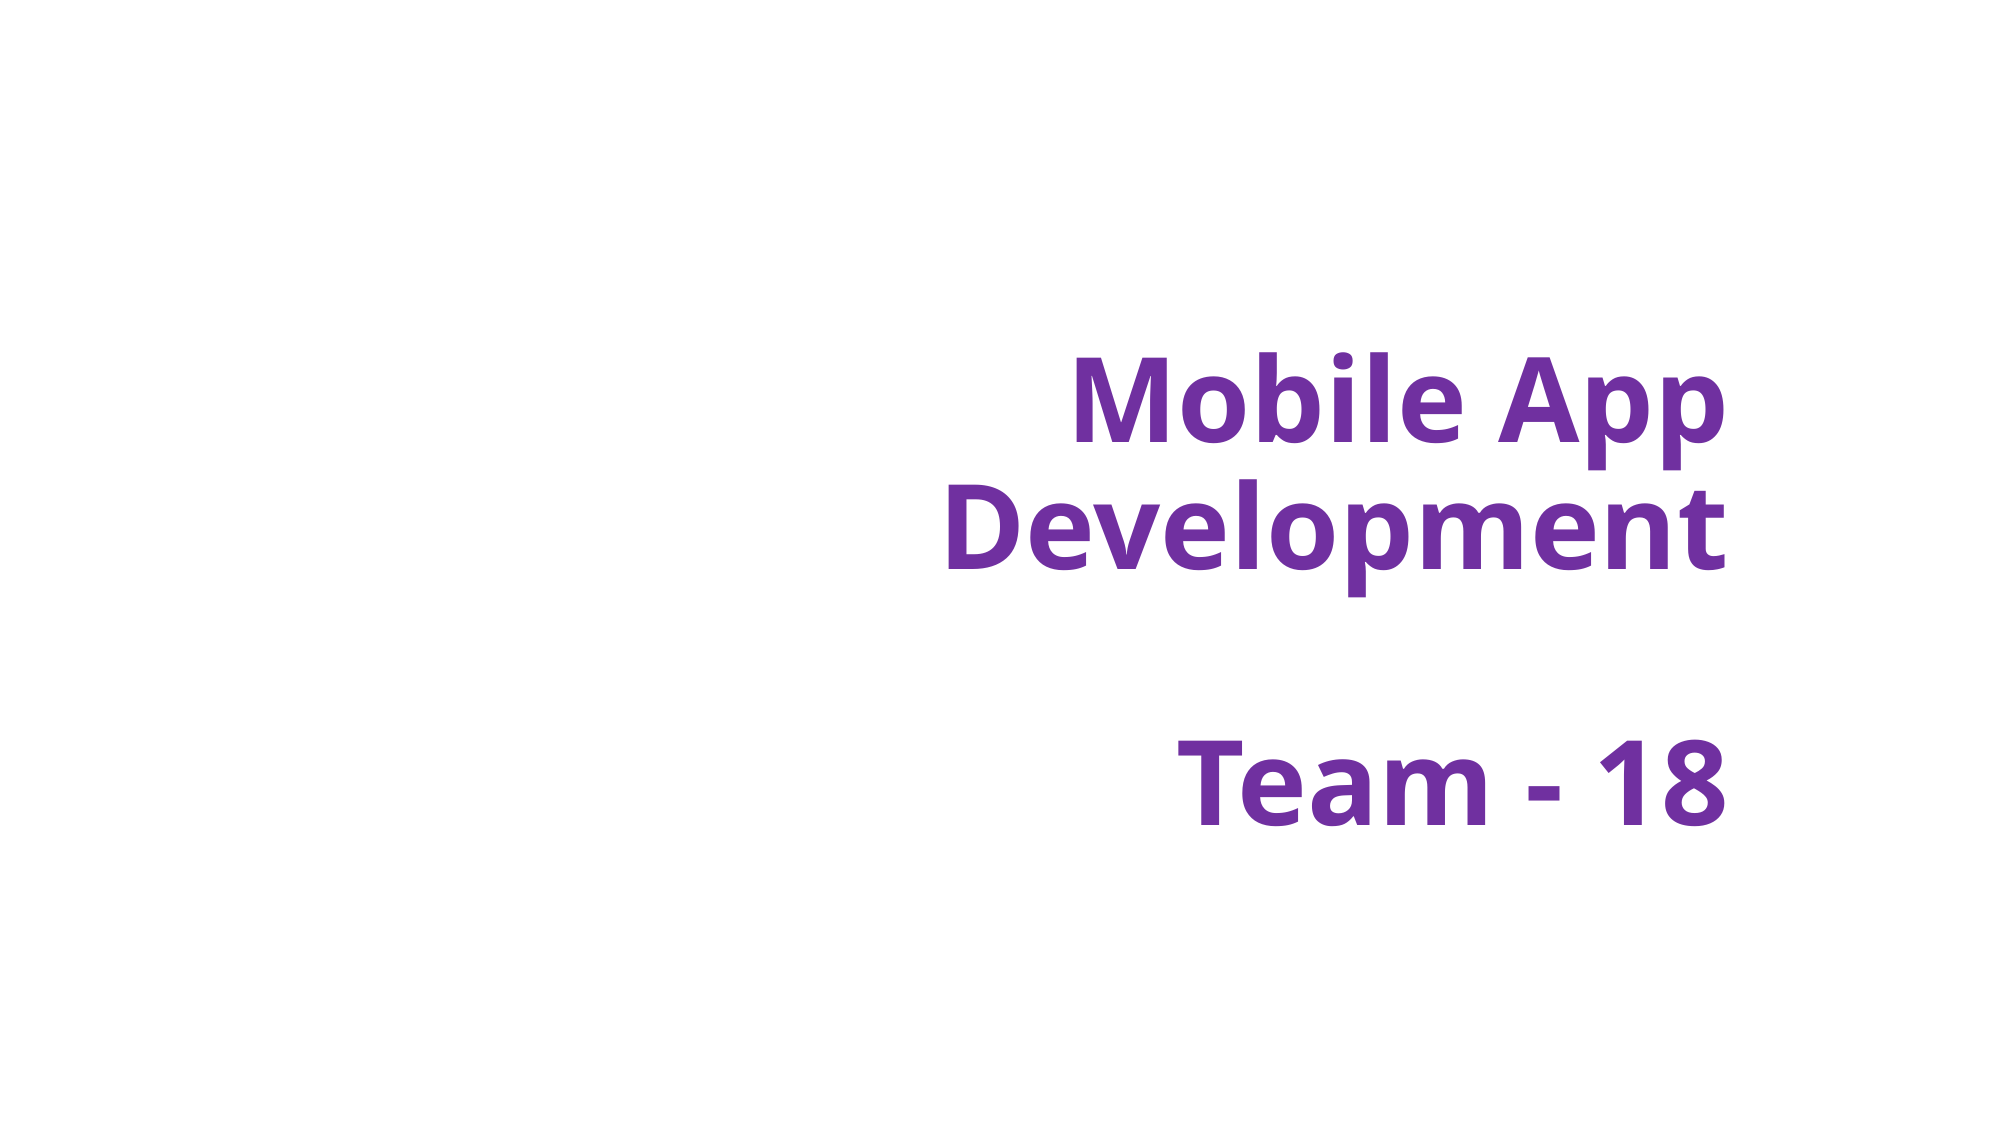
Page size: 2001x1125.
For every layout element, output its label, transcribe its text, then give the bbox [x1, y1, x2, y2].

title Mobile App Development Team - 18 [244, 330, 1745, 1000]
